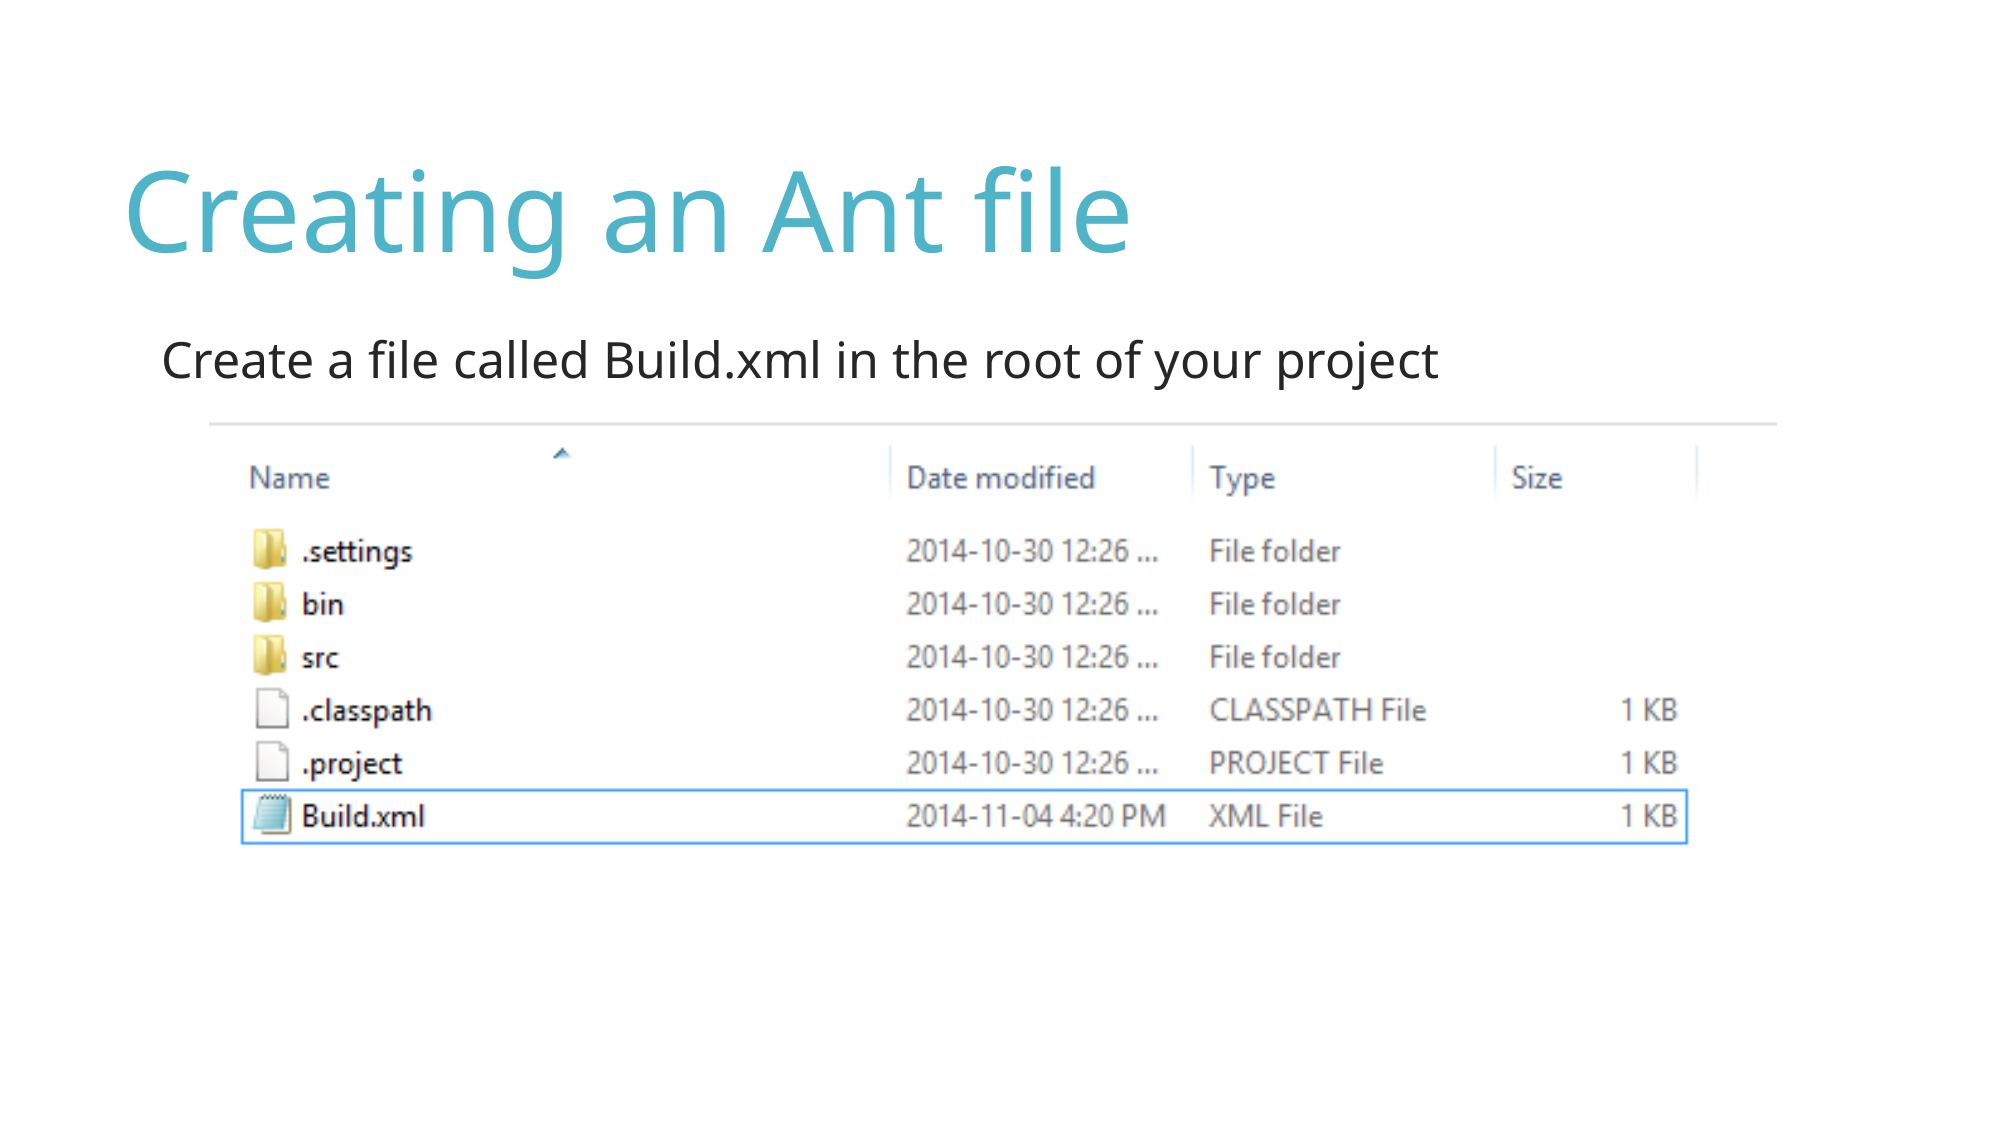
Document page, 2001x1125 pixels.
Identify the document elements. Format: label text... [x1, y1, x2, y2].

text_box Create a file called Build.xml in the root of your project [110, 329, 1875, 948]
text_box Creating an Ant file [107, 81, 1875, 354]
picture [208, 416, 1777, 921]
